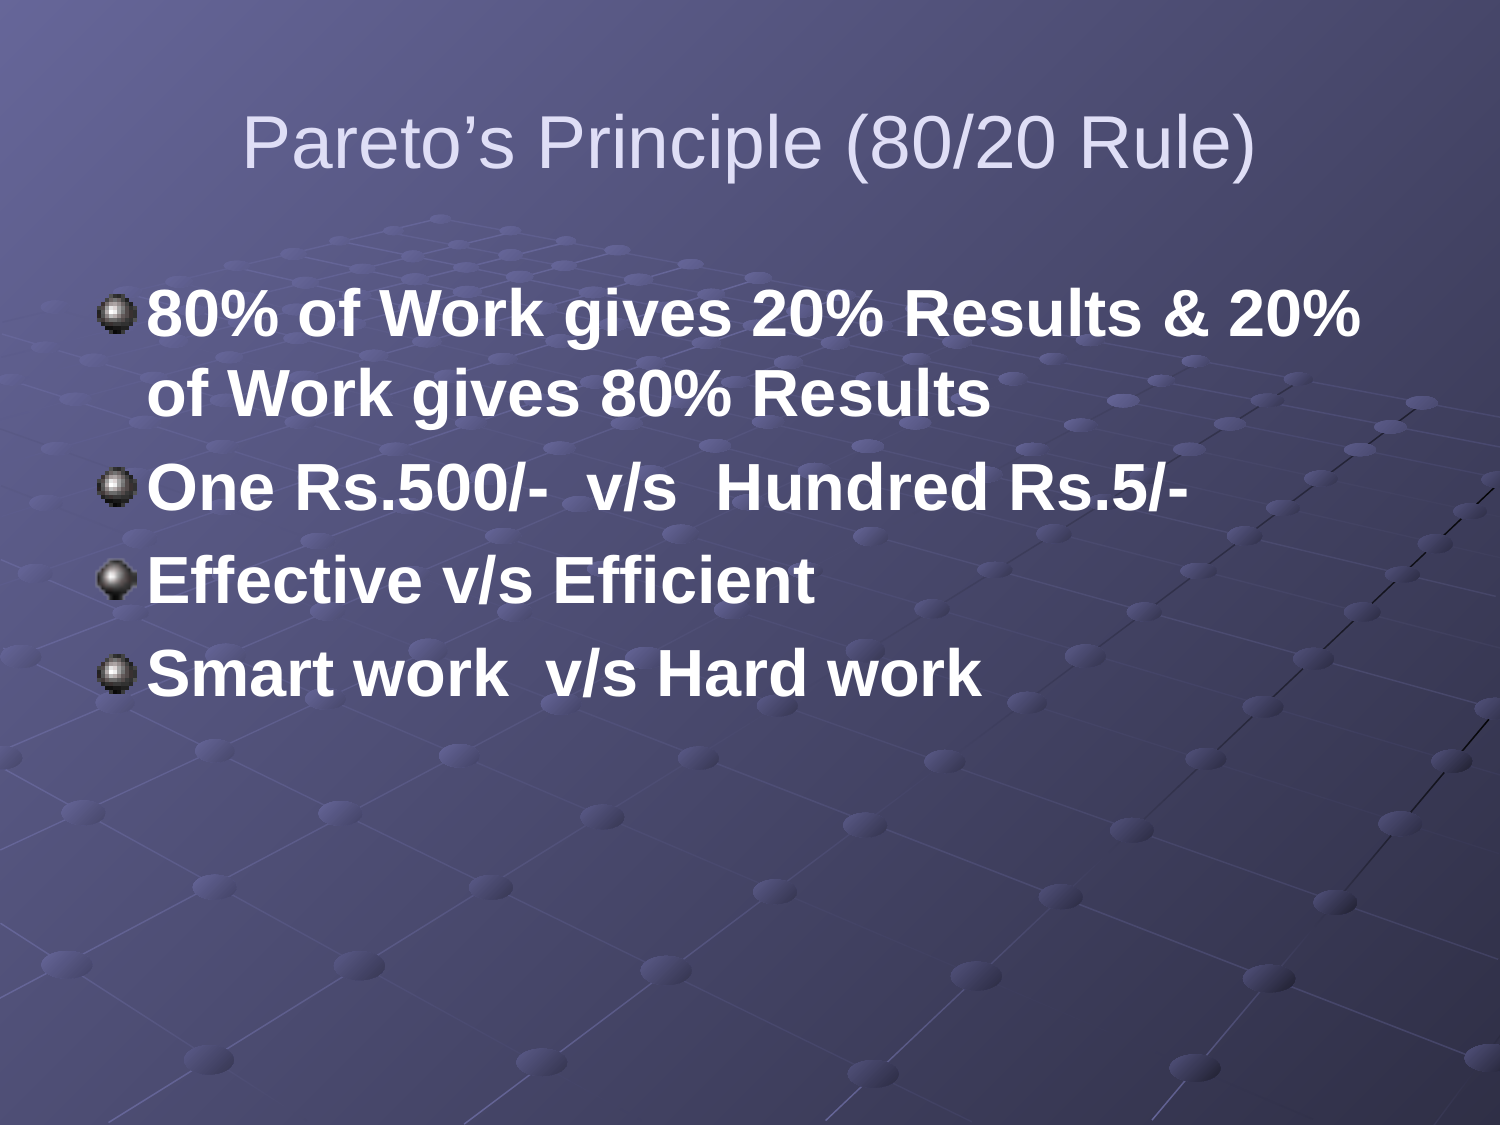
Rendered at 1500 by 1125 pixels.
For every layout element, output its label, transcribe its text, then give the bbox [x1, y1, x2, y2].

picture [90, 459, 137, 507]
list 80% of Work gives 20% Results & 20% of Work gives 80% Results One Rs.500/- v/s Hundred Rs.5/- Effective v/s Efficient Smart work v/s Hard work [74, 262, 1426, 1007]
picture [90, 553, 137, 600]
picture [90, 286, 137, 334]
title Pareto’s Principle (80/20 Rule) [74, 44, 1426, 233]
picture [90, 646, 137, 694]
